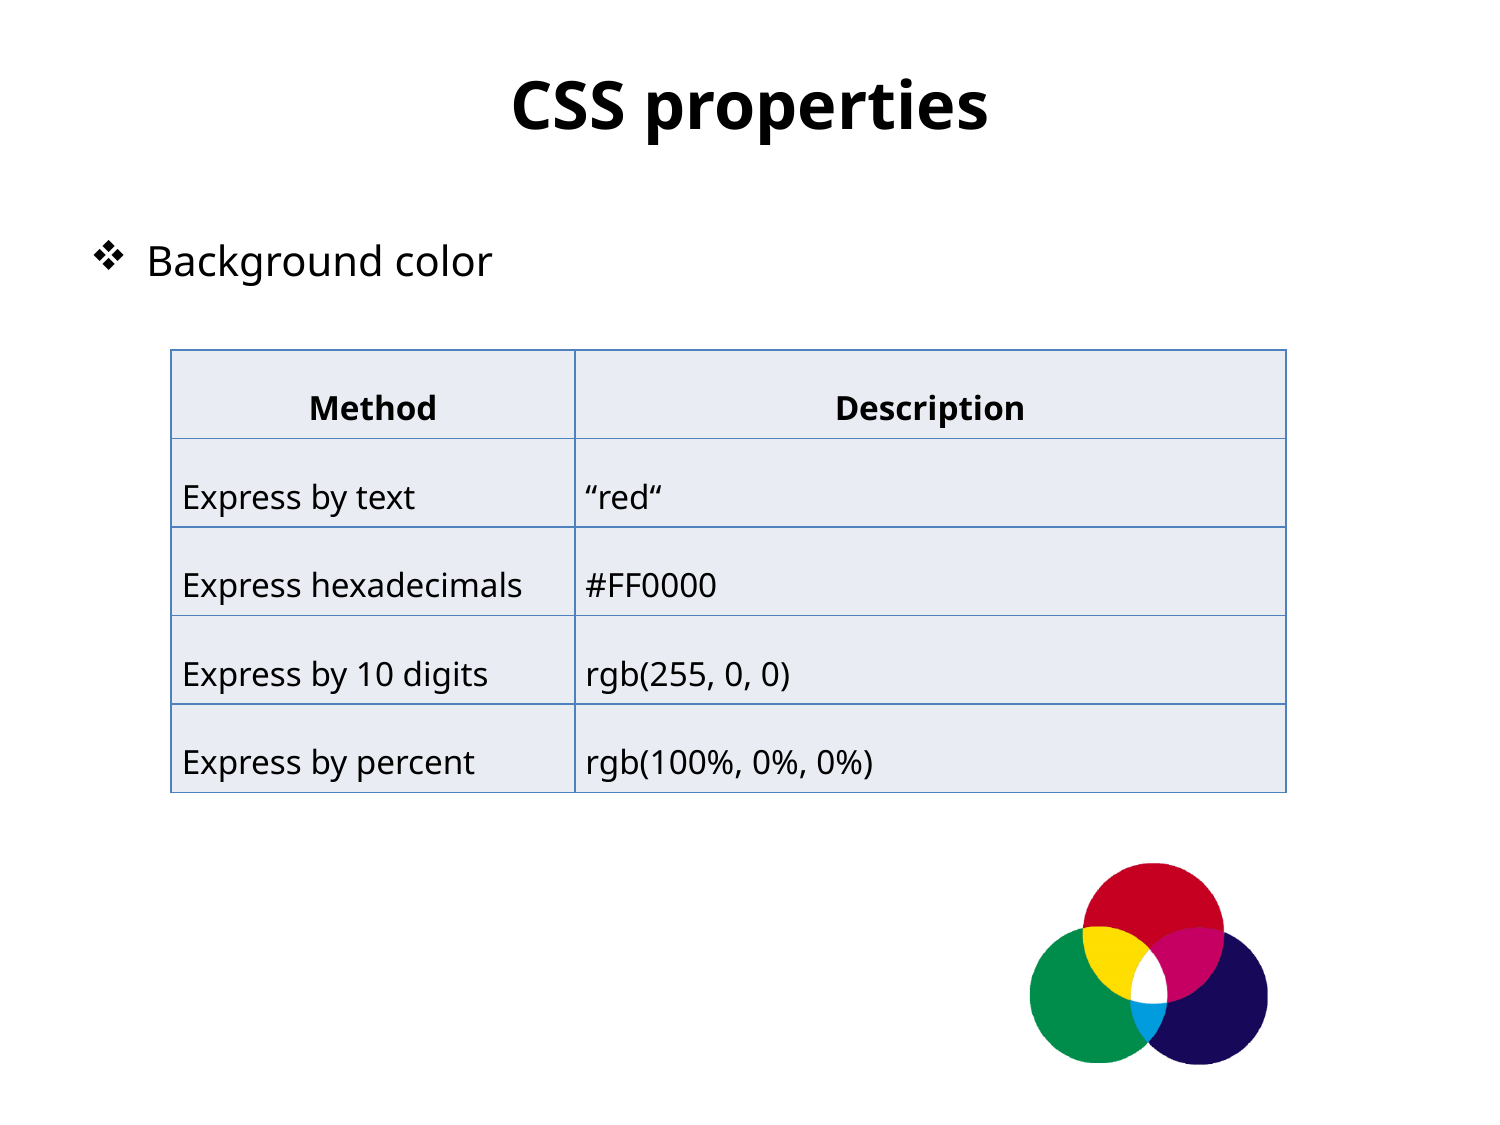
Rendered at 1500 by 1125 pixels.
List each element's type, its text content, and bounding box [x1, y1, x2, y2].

text_box Background color [74, 196, 1425, 1071]
title CSS properties [75, 45, 1425, 161]
picture [1021, 857, 1272, 1071]
